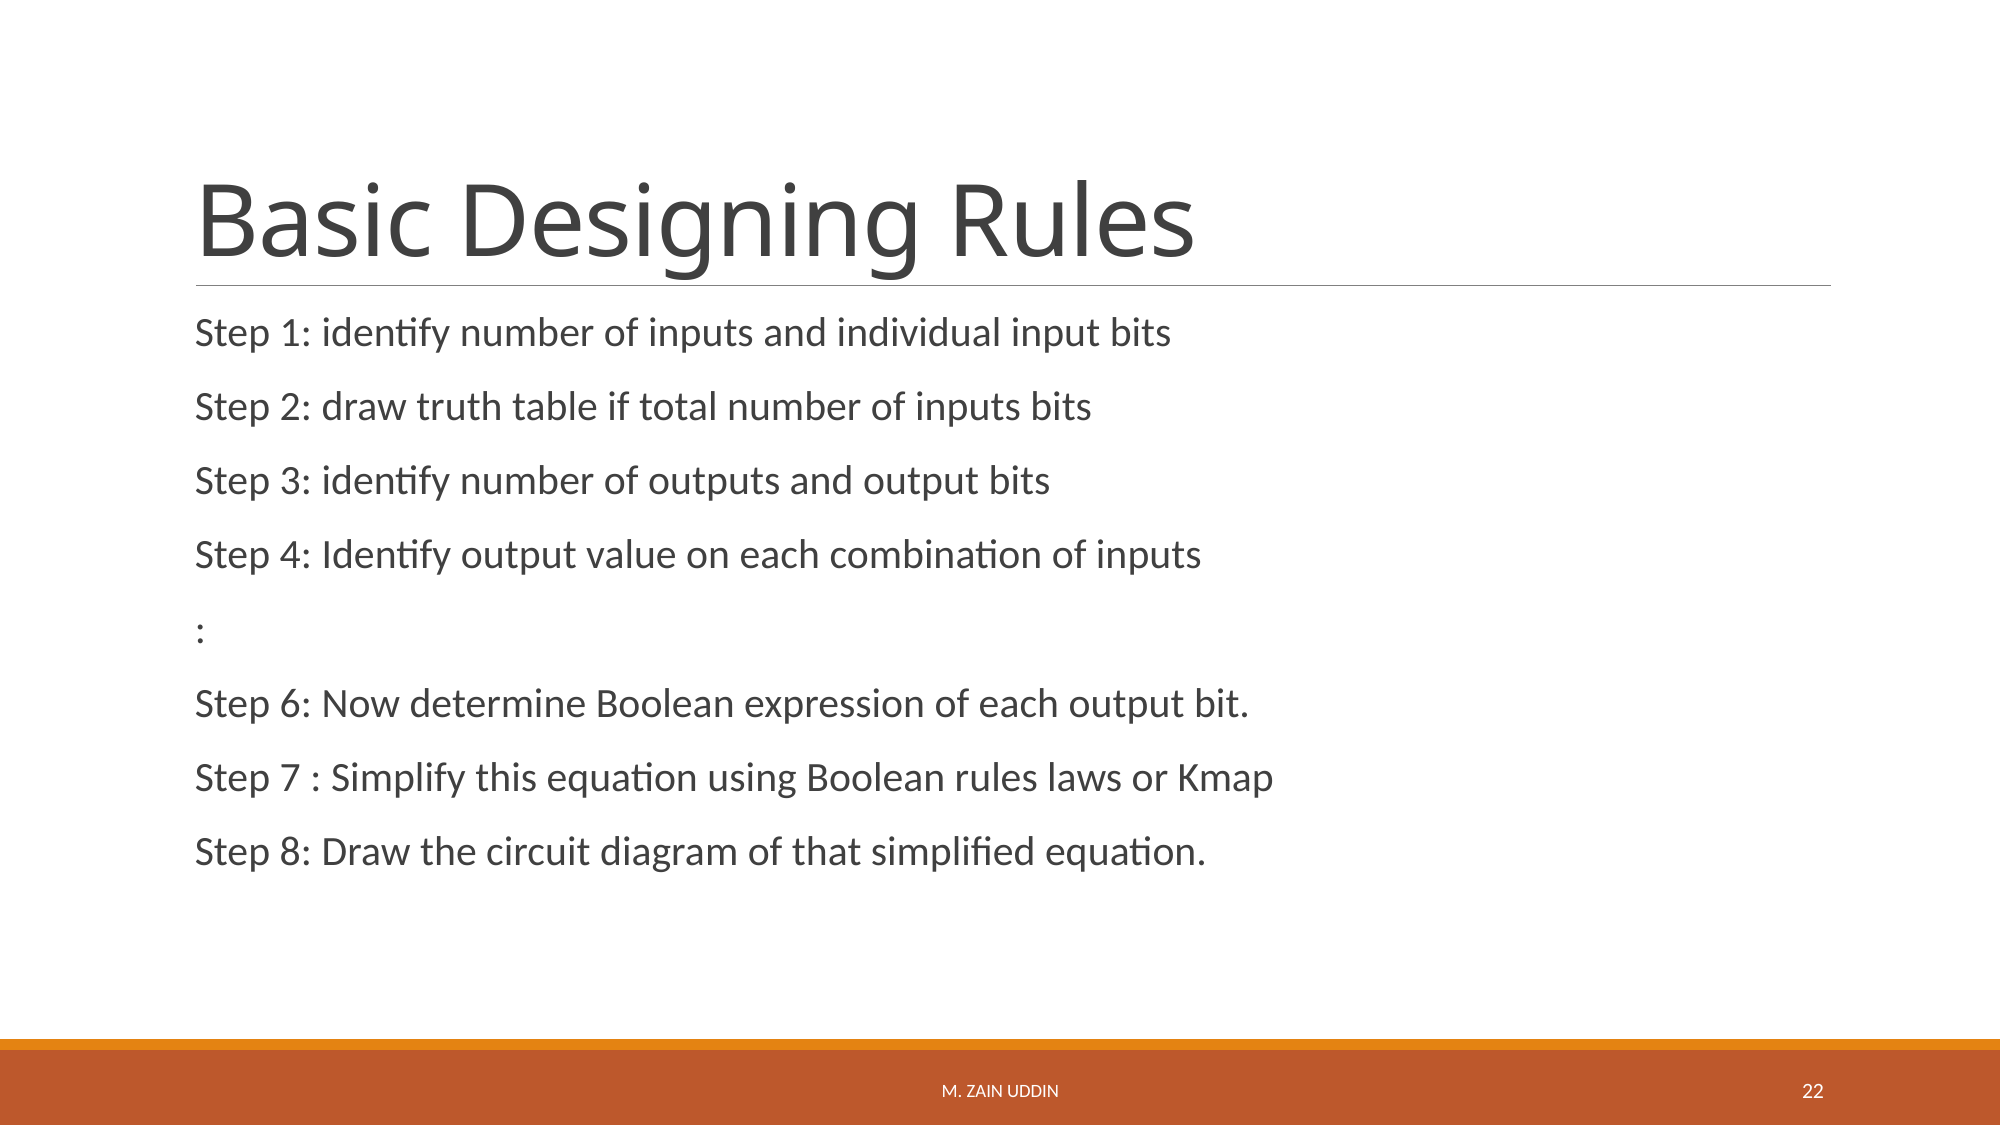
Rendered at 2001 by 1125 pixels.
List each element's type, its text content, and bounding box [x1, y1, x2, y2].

list Step 1: identify number of inputs and individual input bits Step 2: draw truth table if total number of inputs bits Step 3: identify number of outputs and output bits Step 4: Identify output value on each combination of inputs : Step 6: Now determine Boolean expression of each output bit. Step 7 : Simplify this equation using Boolean rules laws or Kmap Step 8: Draw the circuit diagram of that simplified equation. [179, 302, 1830, 963]
title Basic Designing Rules [179, 47, 1830, 285]
slide_number 22 [1623, 1059, 1840, 1120]
footer M. Zain Uddin [604, 1059, 1396, 1120]
